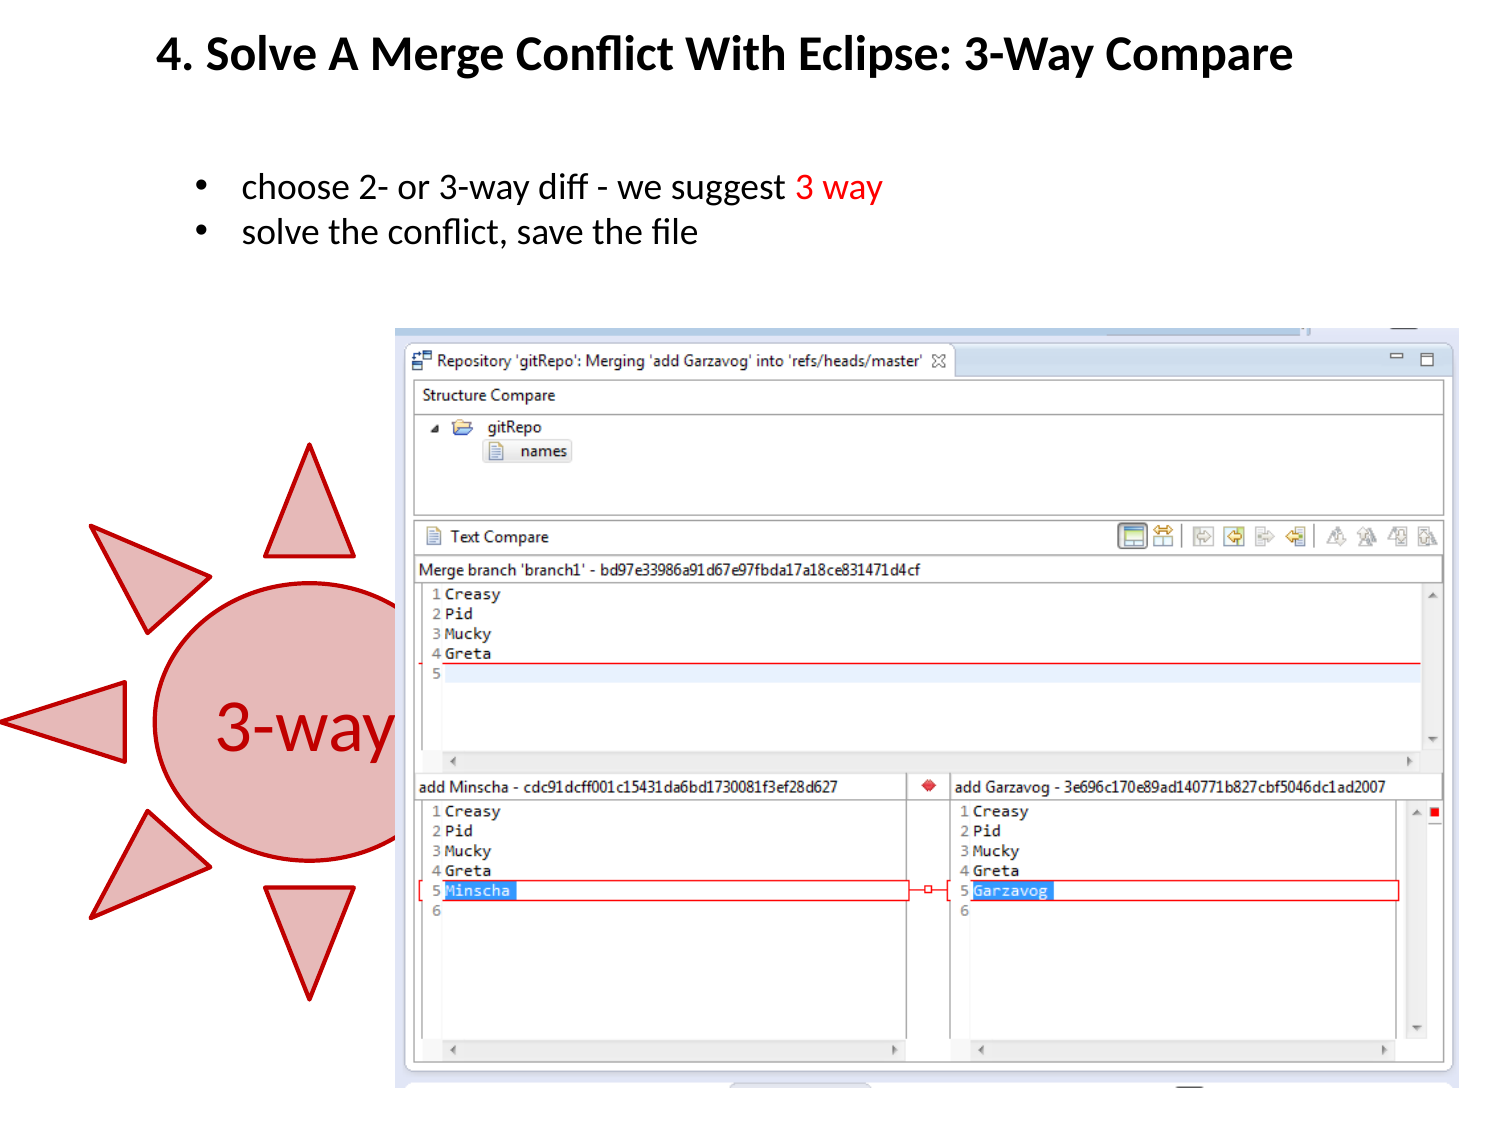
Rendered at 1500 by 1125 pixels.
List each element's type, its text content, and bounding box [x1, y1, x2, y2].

picture [395, 327, 1460, 1088]
text_box 3-way [0, 680, 127, 764]
text_box 3-way [152, 581, 390, 863]
text_box 3-way [88, 523, 213, 636]
text_box choose 2- or 3-way diff - we suggest 3 way solve the conflict, save the file [104, 154, 899, 260]
title 4. Solve A Merge Conflict With Eclipse: 3-Way Compare [87, 3, 1363, 98]
text_box 3-way [263, 442, 356, 559]
text_box 3-way [88, 808, 213, 921]
text_box 3-way [263, 885, 356, 1002]
